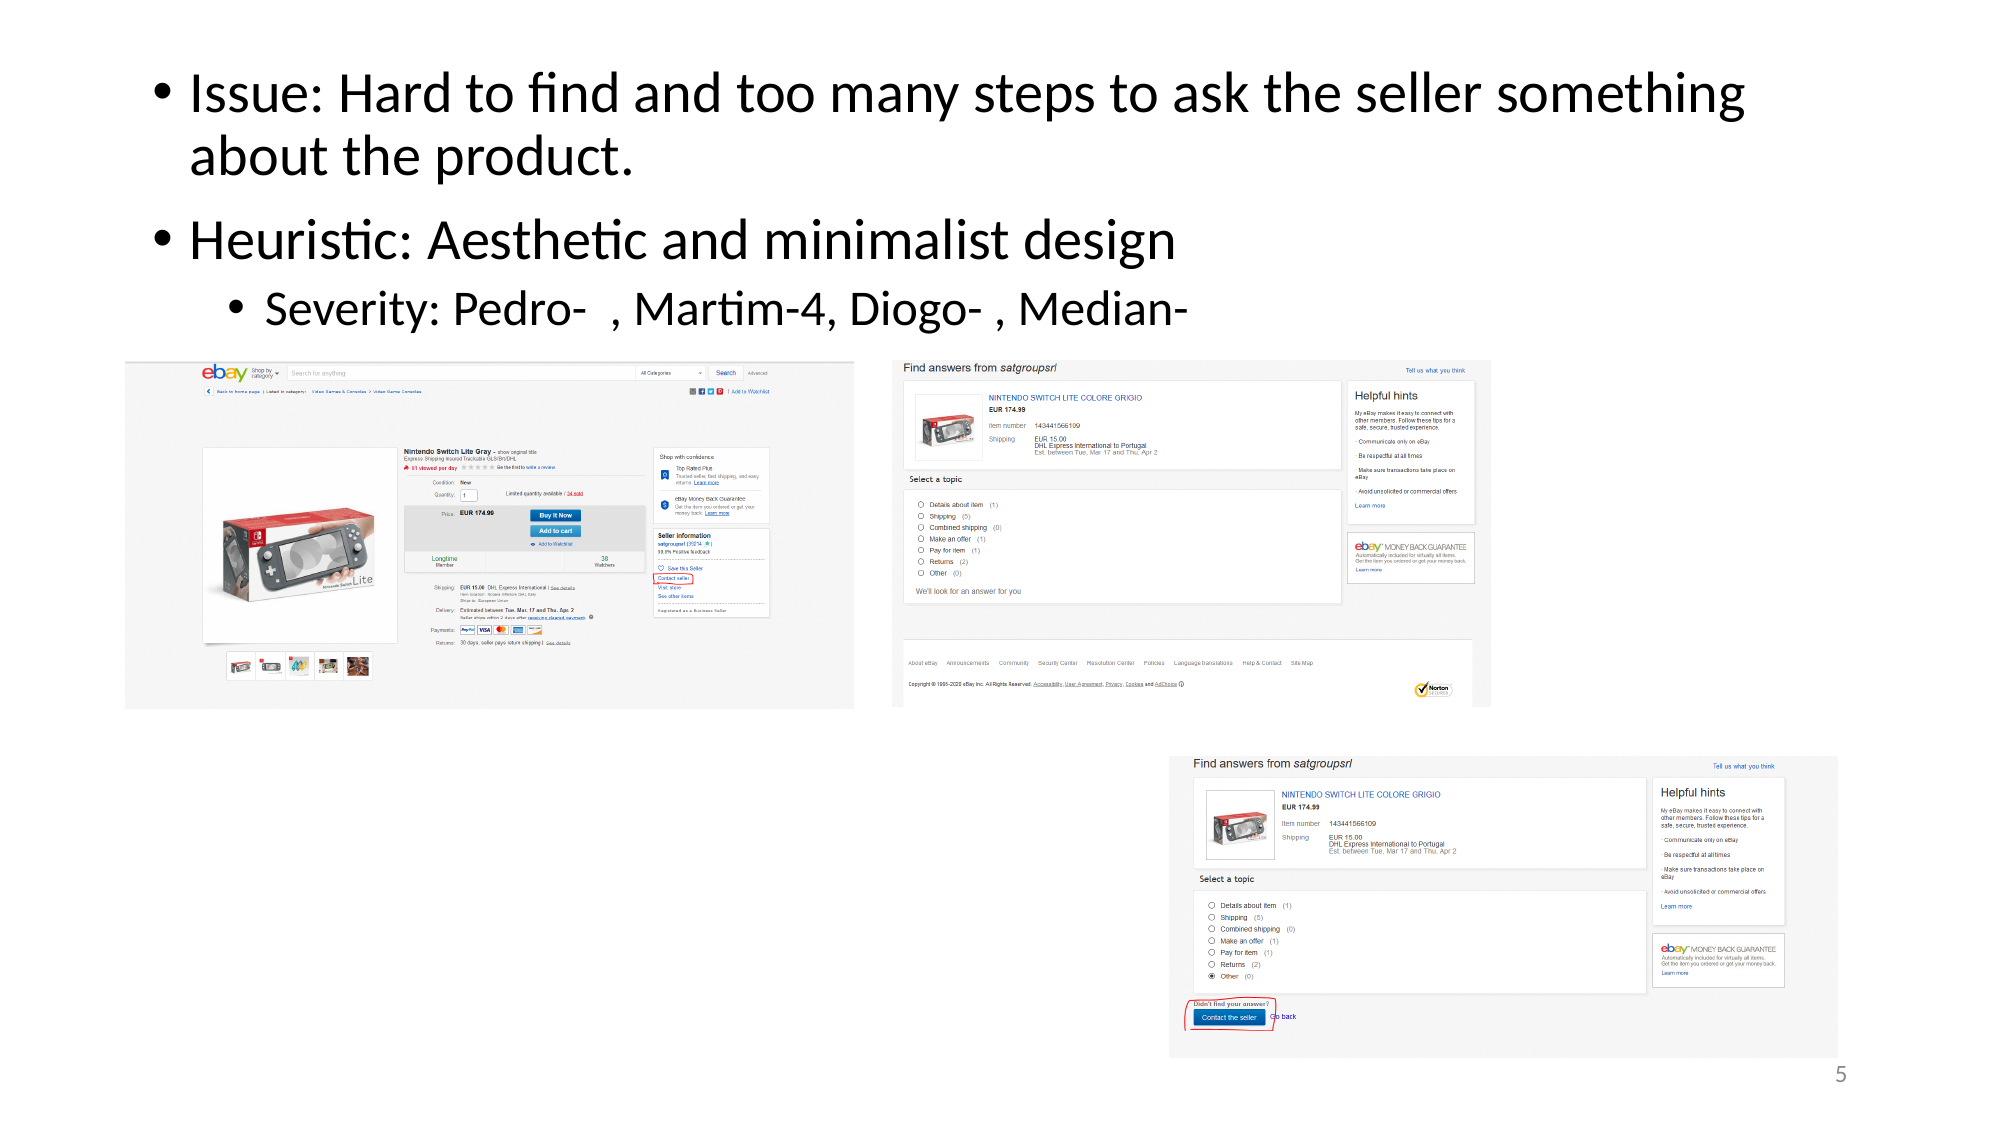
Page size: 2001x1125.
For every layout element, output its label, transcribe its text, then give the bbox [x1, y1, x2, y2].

picture [1169, 755, 1838, 1058]
list Issue: Hard to find and too many steps to ask the seller something about the product. Heuristic: Aesthetic and minimalist design Severity: Pedro- , Martim-4, Diogo- , Median- [137, 55, 1863, 1014]
picture [125, 360, 854, 709]
slide_number 5 [1412, 1042, 1863, 1103]
picture [892, 360, 1491, 707]
